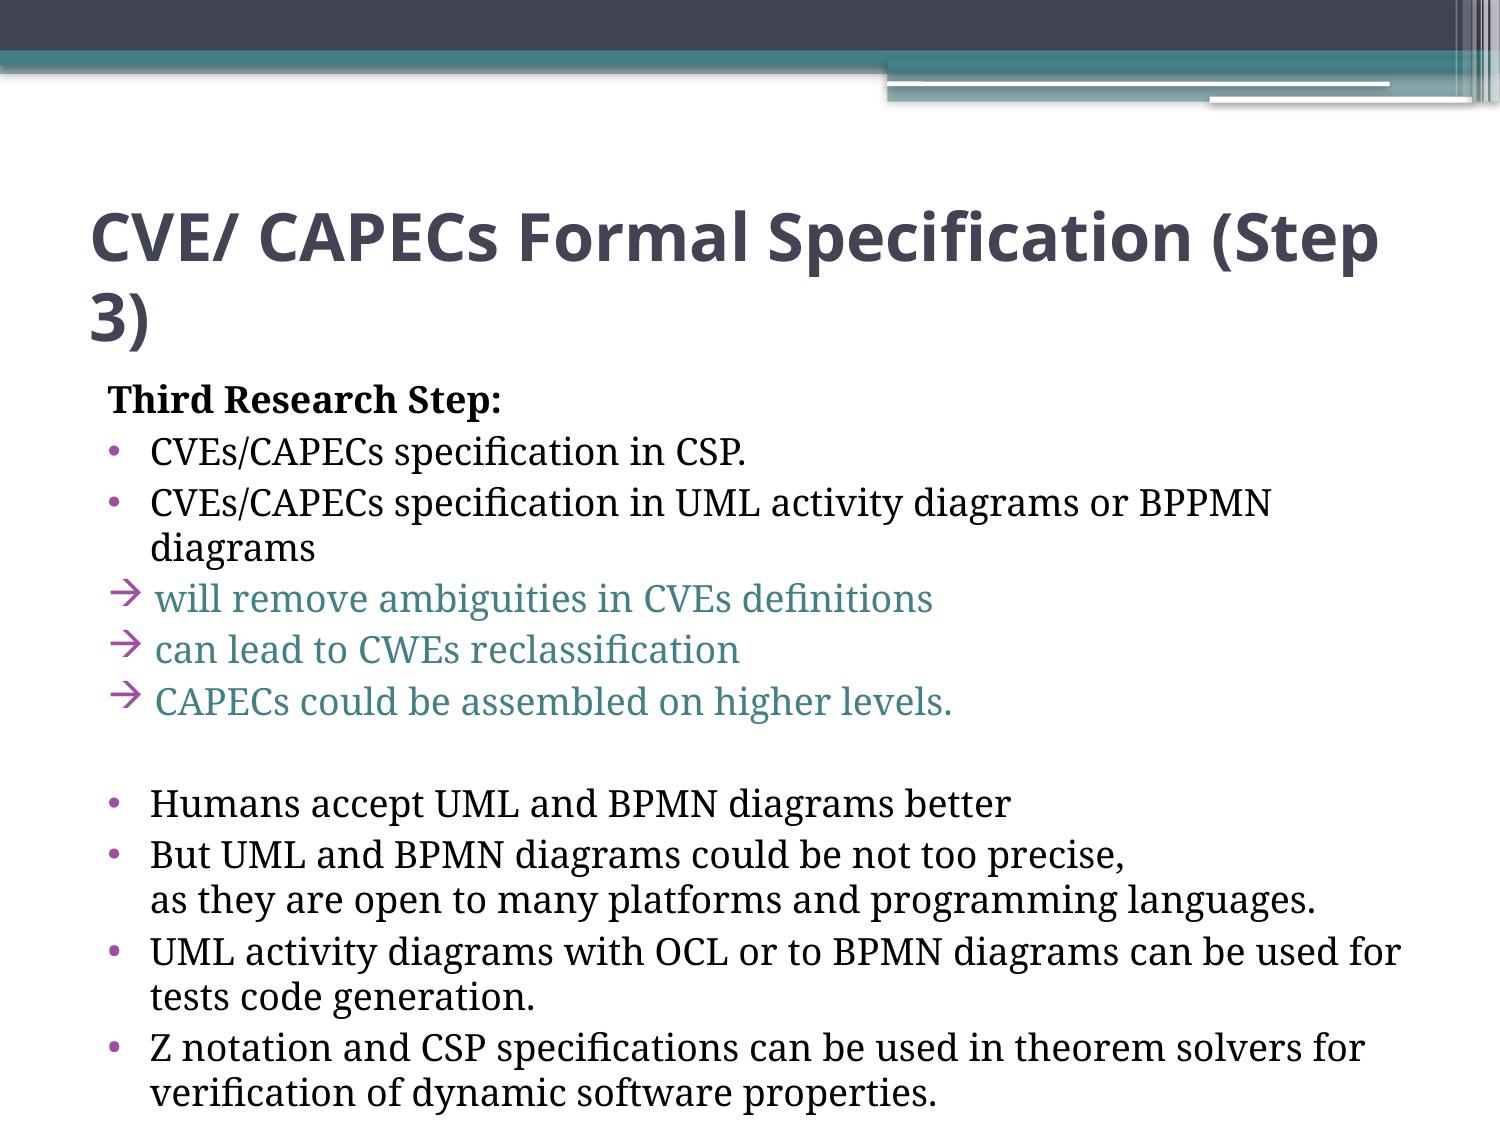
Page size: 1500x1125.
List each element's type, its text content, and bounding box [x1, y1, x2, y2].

list Third Research Step: CVEs/CAPECs specification in CSP. CVEs/CAPECs specification in UML activity diagrams or BPPMN diagrams will remove ambiguities in CVEs definitions can lead to CWEs reclassification CAPECs could be assembled on higher levels. Humans accept UML and BPMN diagrams better But UML and BPMN diagrams could be not too precise, as they are open to many platforms and programming languages. UML activity diagrams with OCL or to BPMN diagrams can be used for tests code generation. Z notation and CSP specifications can be used in theorem solvers for verification of dynamic software properties. [75, 368, 1425, 1079]
title CVE/ CAPECs Formal Specification (Step 3) [75, 187, 1425, 363]
